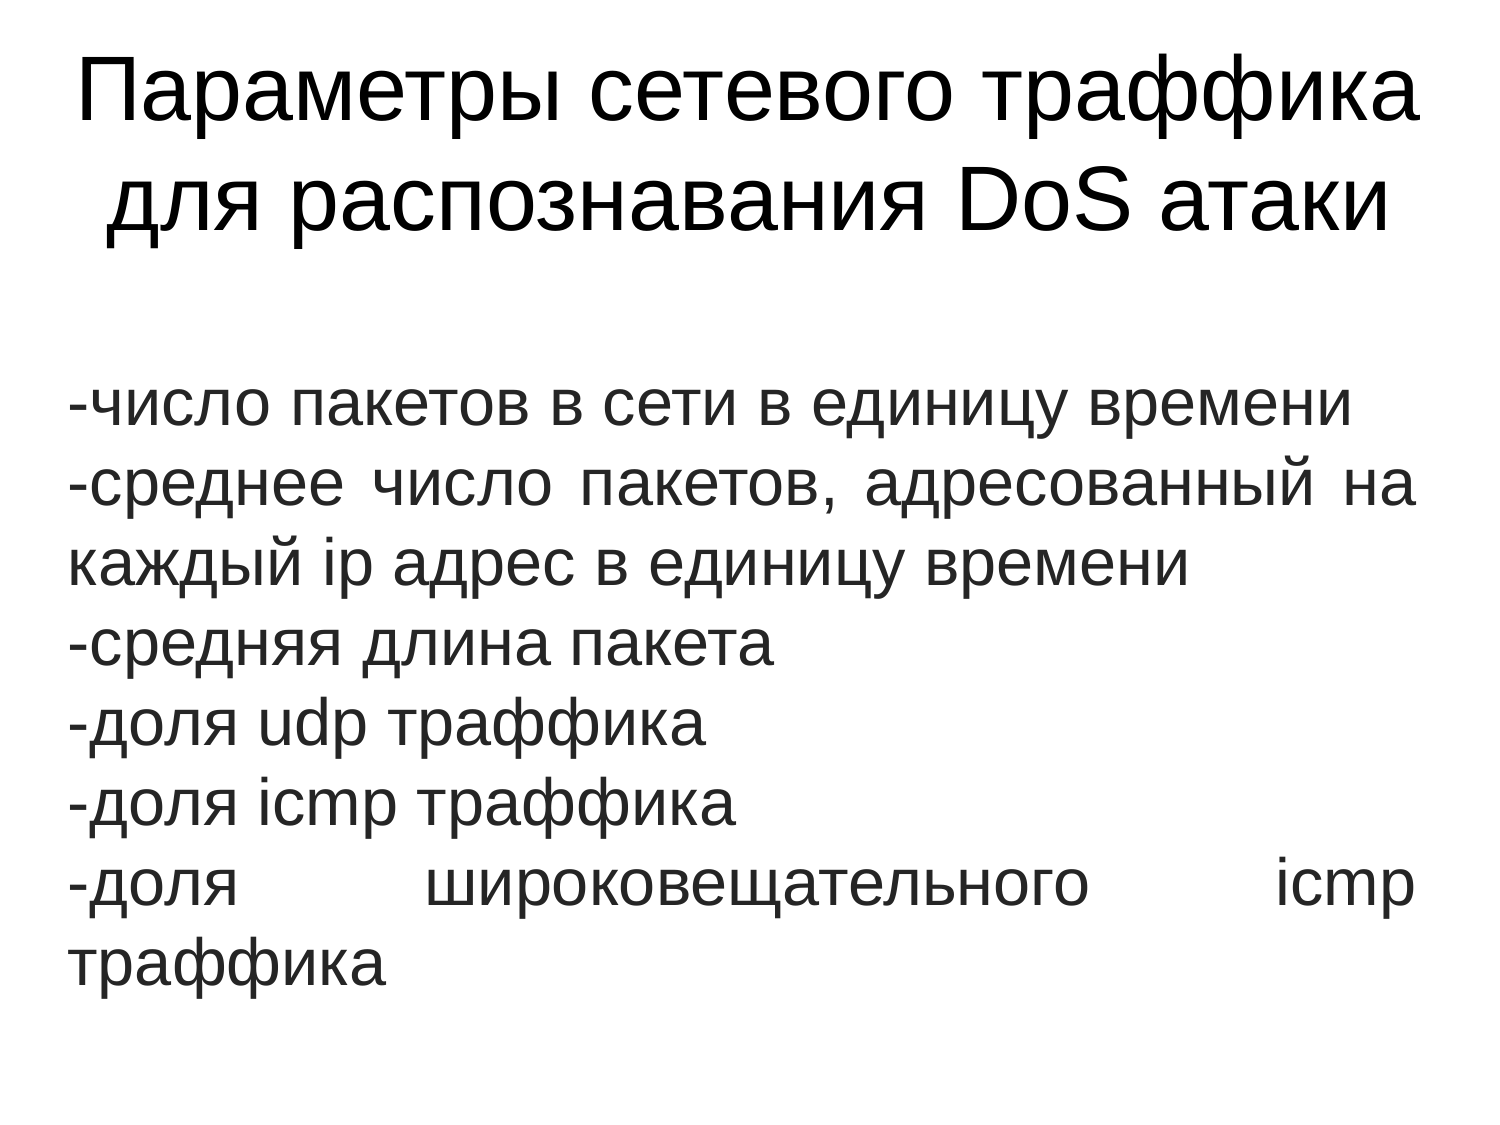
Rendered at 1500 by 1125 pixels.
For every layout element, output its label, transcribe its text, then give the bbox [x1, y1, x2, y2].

text_box -число пакетов в сети в единицу времени -среднее число пакетов, адресованный на каждый ip адрес в единицу времени -средняя длина пакета -доля udp траффика -доля icmp траффика -доля широковещательного icmp траффика [67, 307, 1418, 1051]
text_box Параметры сетевого траффика для распознавания DoS атаки [74, 36, 1425, 242]
